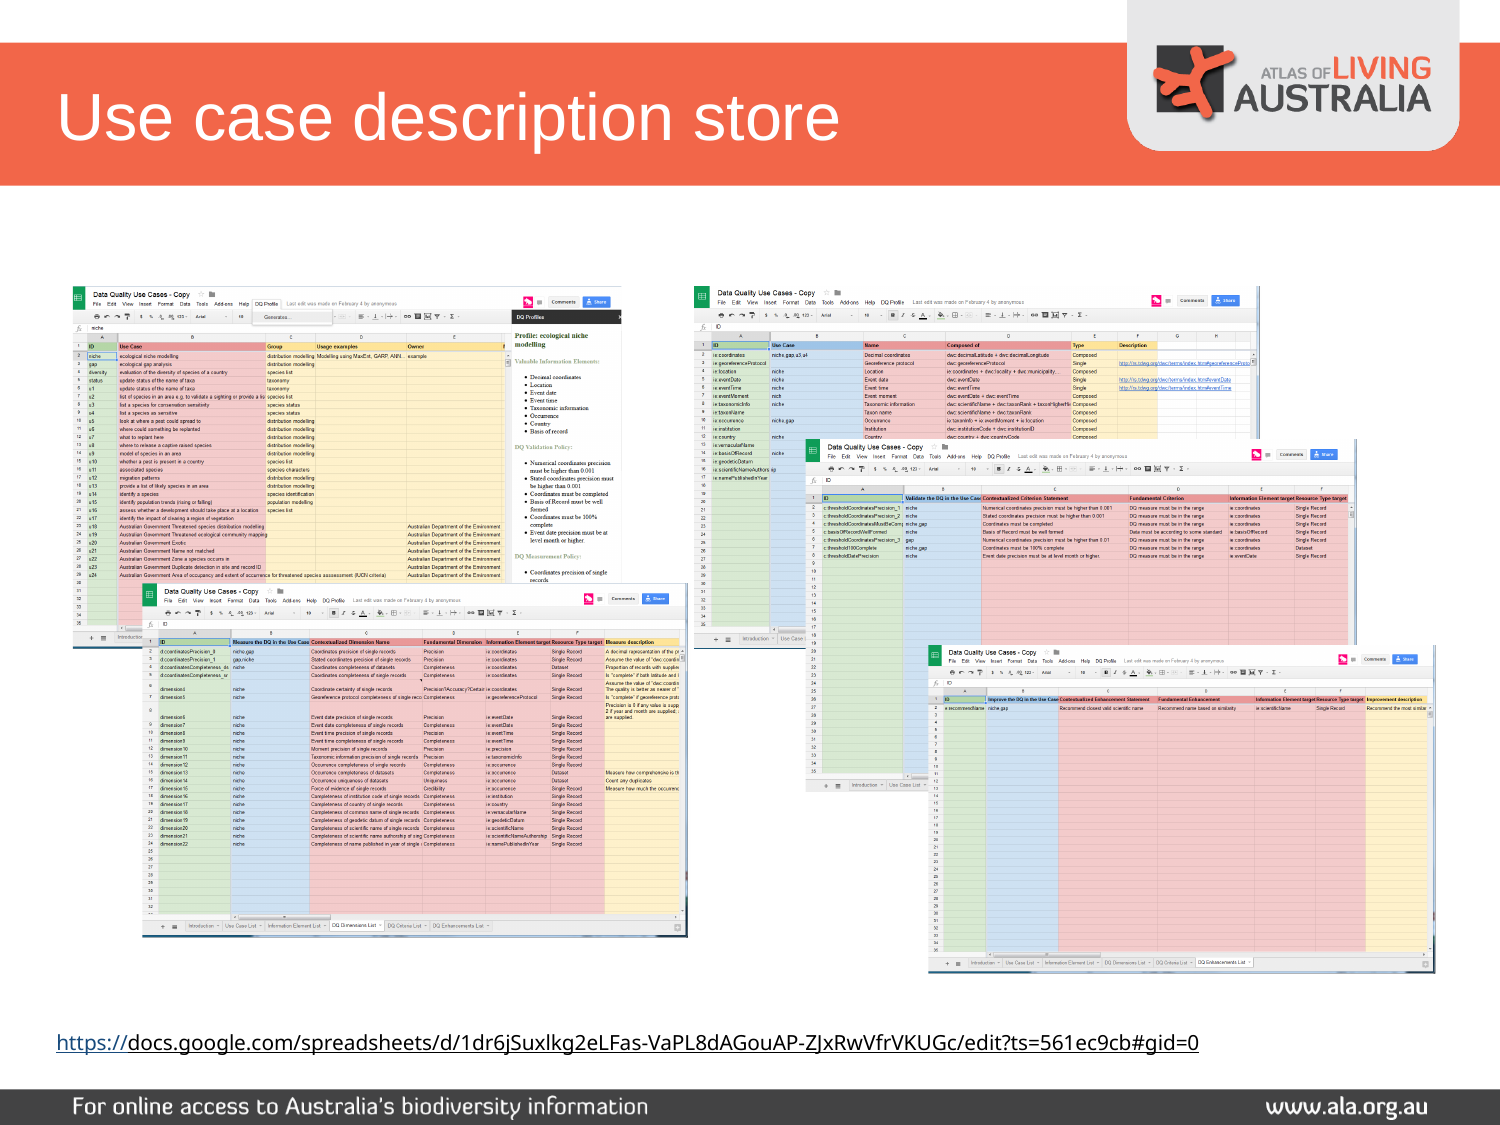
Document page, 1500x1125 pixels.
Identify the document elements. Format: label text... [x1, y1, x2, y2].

picture [693, 286, 1438, 974]
title Use case description store [40, 42, 1085, 185]
picture [72, 286, 691, 939]
picture [72, 1094, 1428, 1120]
list https://docs.google.com/spreadsheets/d/1dr6jSuxlkg2eLFas-VaPL8dAGouAP-ZJxRwVfrVKUGc/edit?ts=561ec9cb#gid=0 [40, 1021, 1458, 1073]
picture [1127, 0, 1460, 151]
